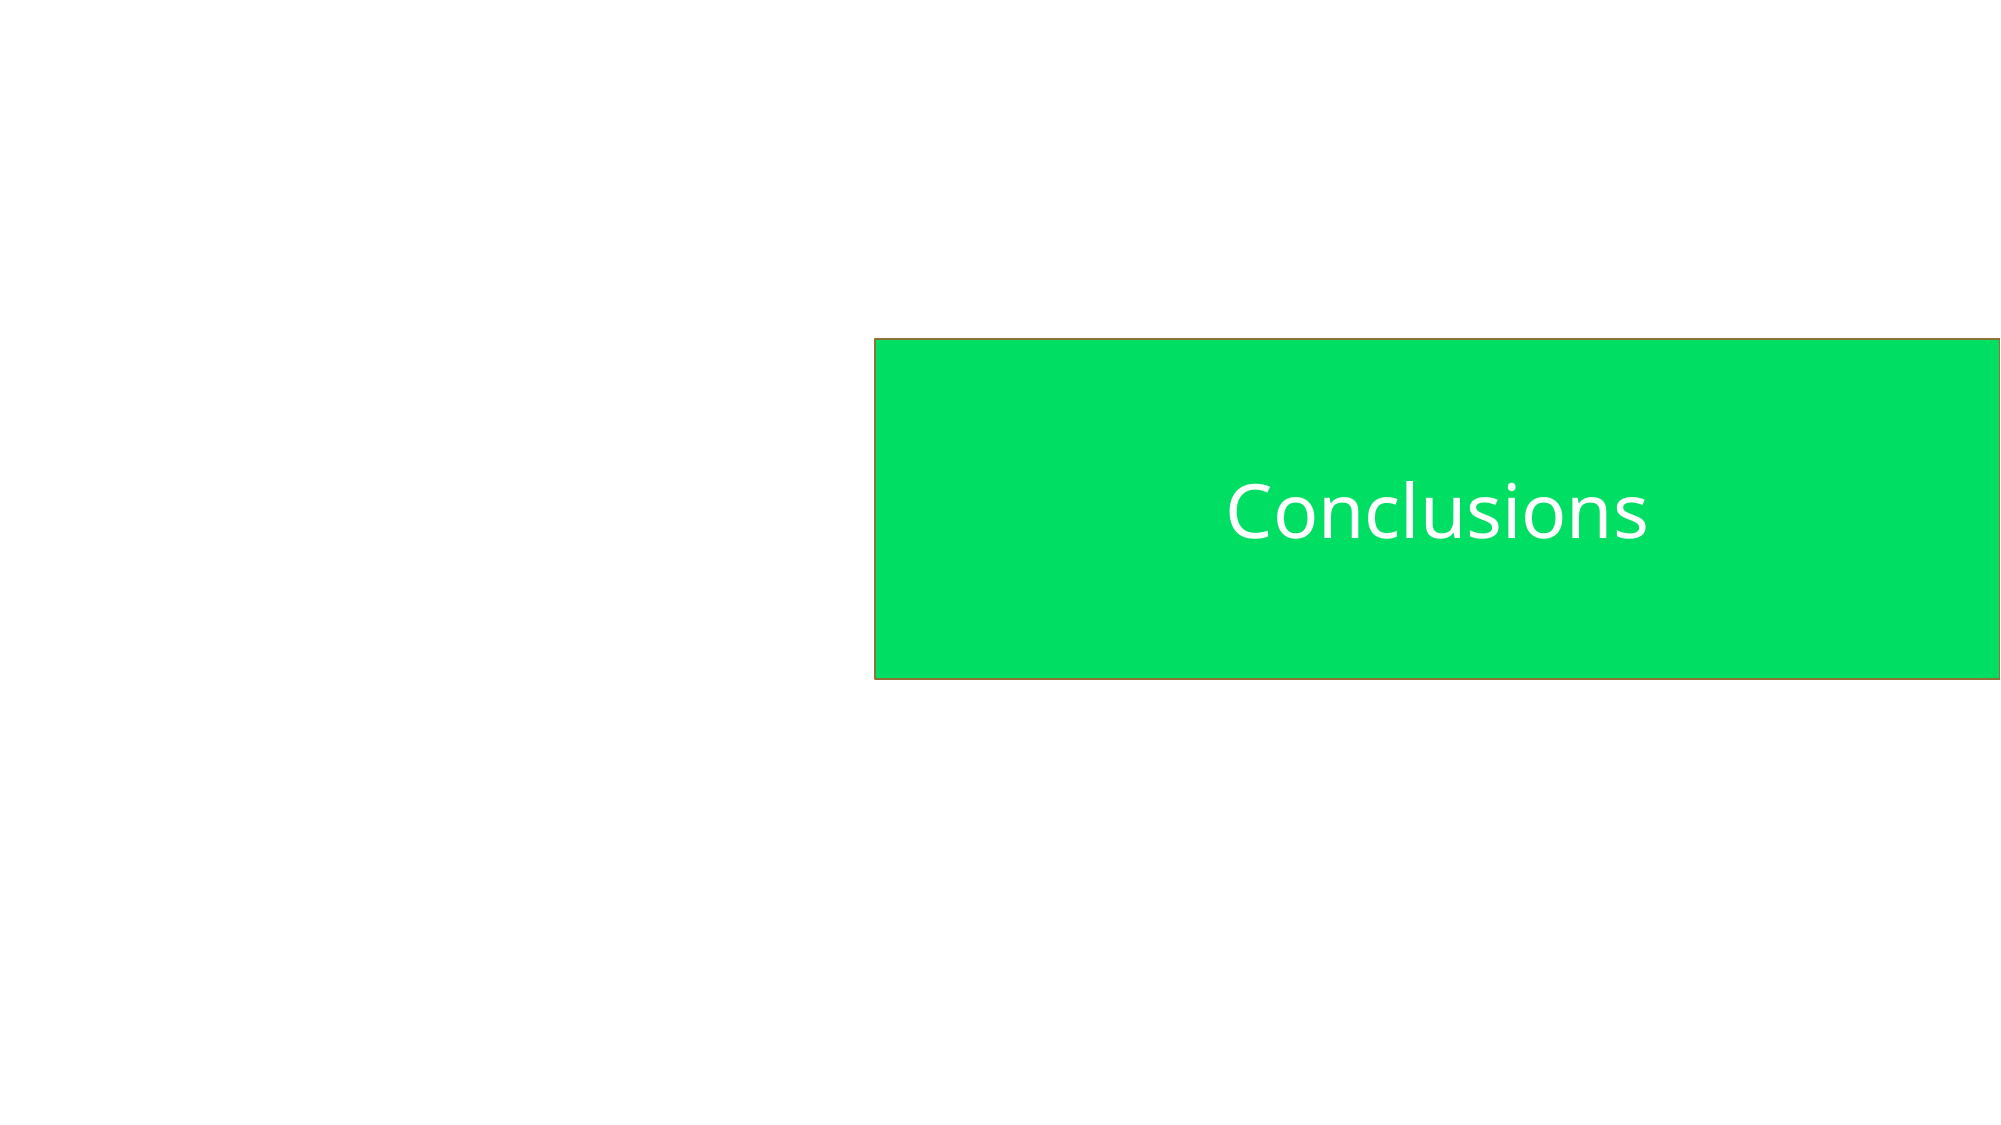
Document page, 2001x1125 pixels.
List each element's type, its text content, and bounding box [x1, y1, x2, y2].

text_box Conclusions [874, 338, 2000, 680]
